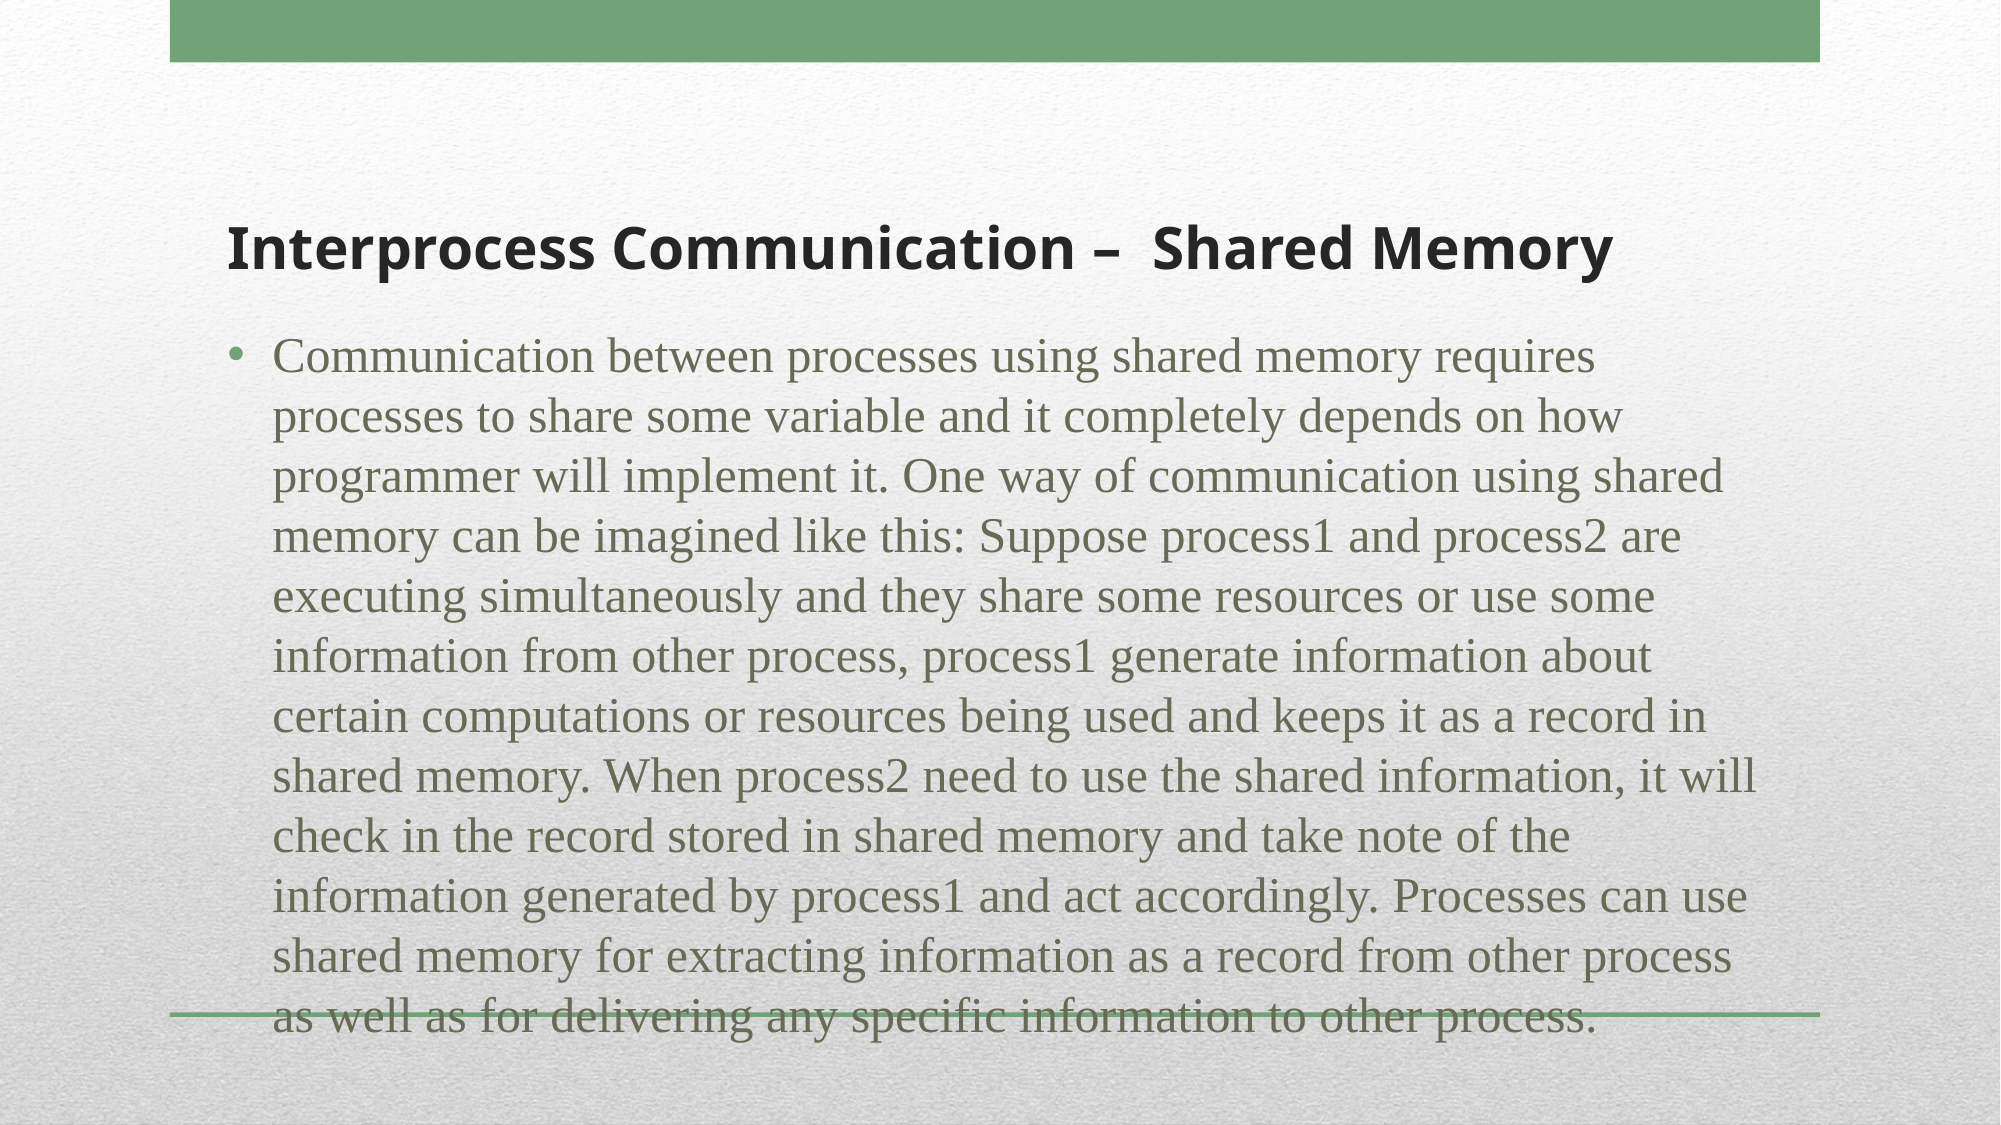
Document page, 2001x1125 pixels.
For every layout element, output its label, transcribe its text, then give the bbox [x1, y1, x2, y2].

list Communication between processes using shared memory requires processes to share some variable and it completely depends on how programmer will implement it. One way of communication using shared memory can be imagined like this: Suppose process1 and process2 are executing simultaneously and they share some resources or use some information from other process, process1 generate information about certain computations or resources being used and keeps it as a record in shared memory. When process2 need to use the shared information, it will check in the record stored in shared memory and take note of the information generated by process1 and act accordingly. Processes can use shared memory for extracting information as a record from other process as well as for delivering any specific information to other process. [212, 329, 1788, 1037]
title Interprocess Communication – Shared Memory [212, 161, 1788, 289]
